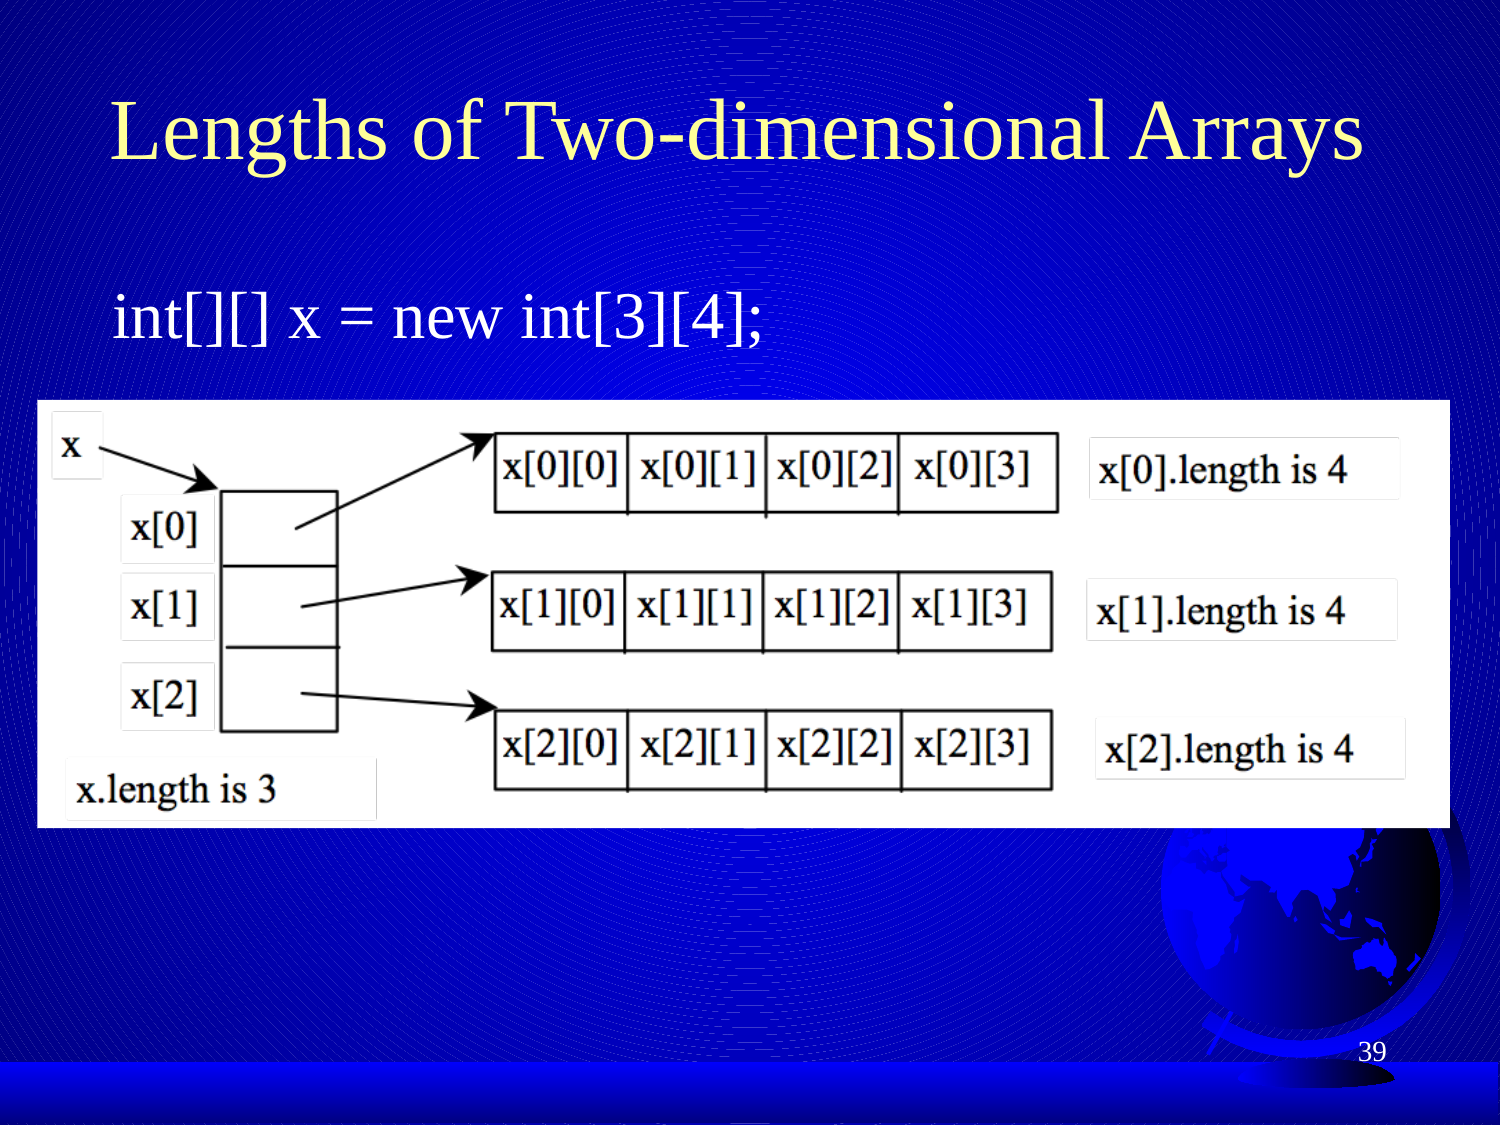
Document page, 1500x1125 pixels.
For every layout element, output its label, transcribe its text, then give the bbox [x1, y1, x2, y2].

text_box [37, 399, 1451, 829]
slide_number 39 [1074, 1025, 1388, 1074]
list int[][] x = new int[3][4]; [111, 271, 1188, 376]
title Lengths of Two-dimensional Arrays [99, 61, 1376, 188]
